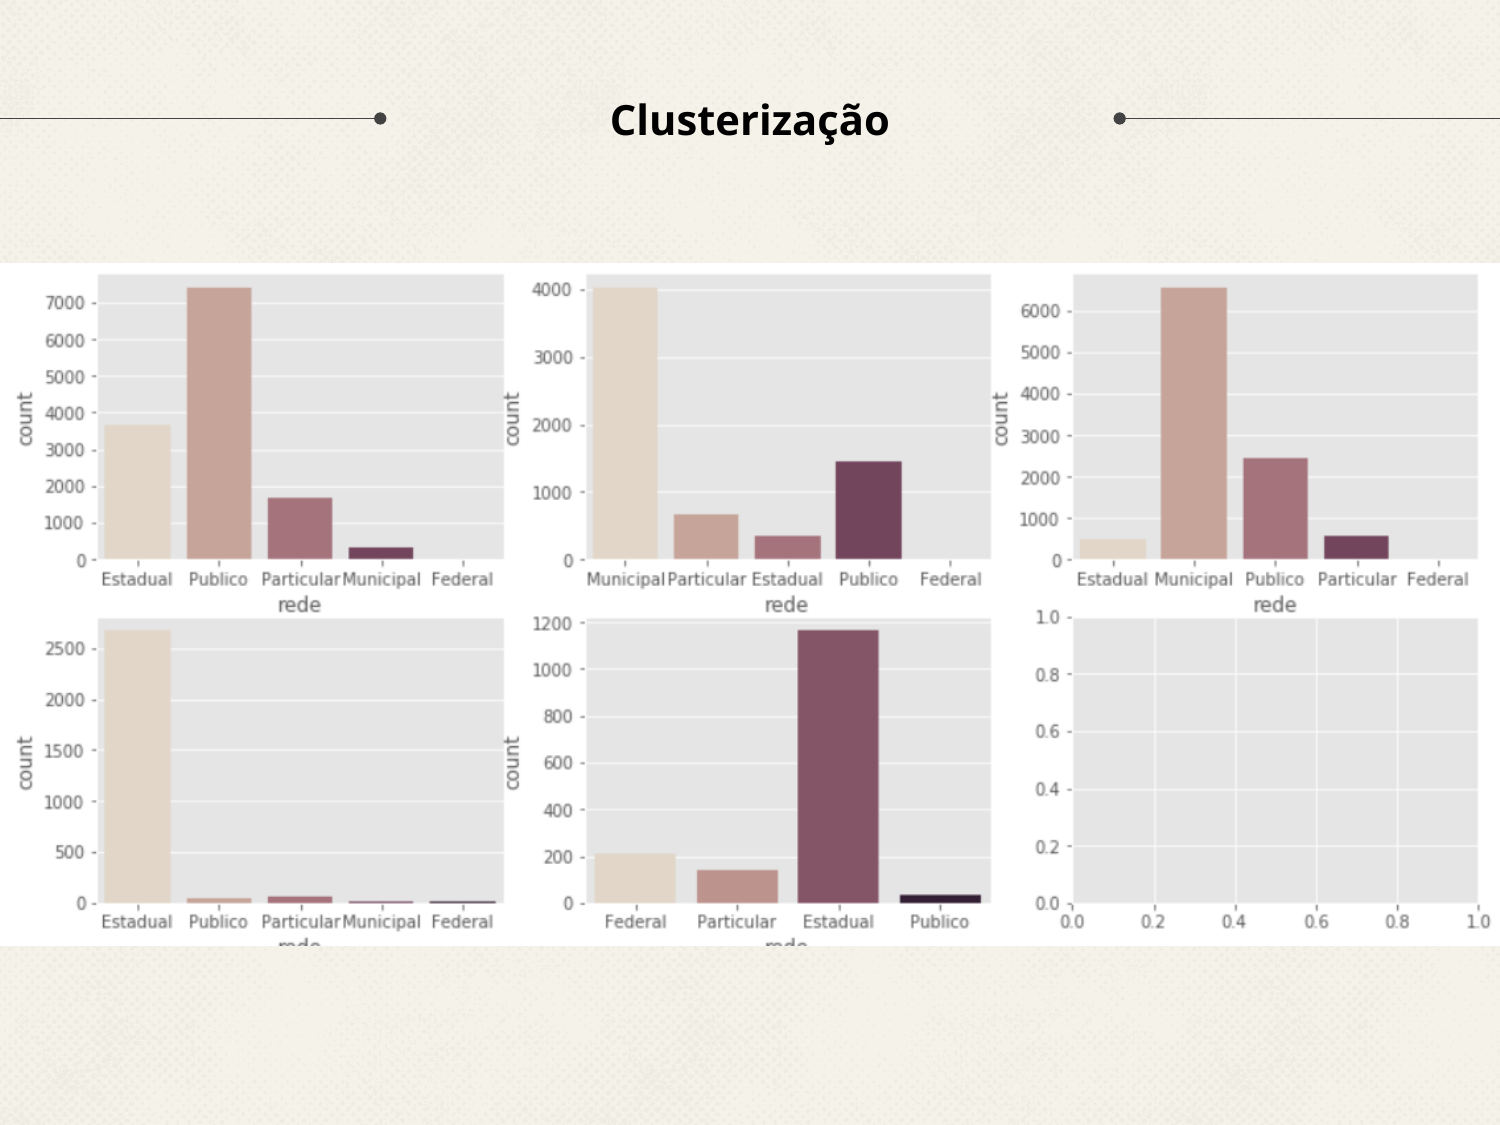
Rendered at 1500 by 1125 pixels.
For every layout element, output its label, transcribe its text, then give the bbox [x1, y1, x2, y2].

title Clusterização [430, 24, 1070, 213]
picture [0, 0, 1500, 1125]
